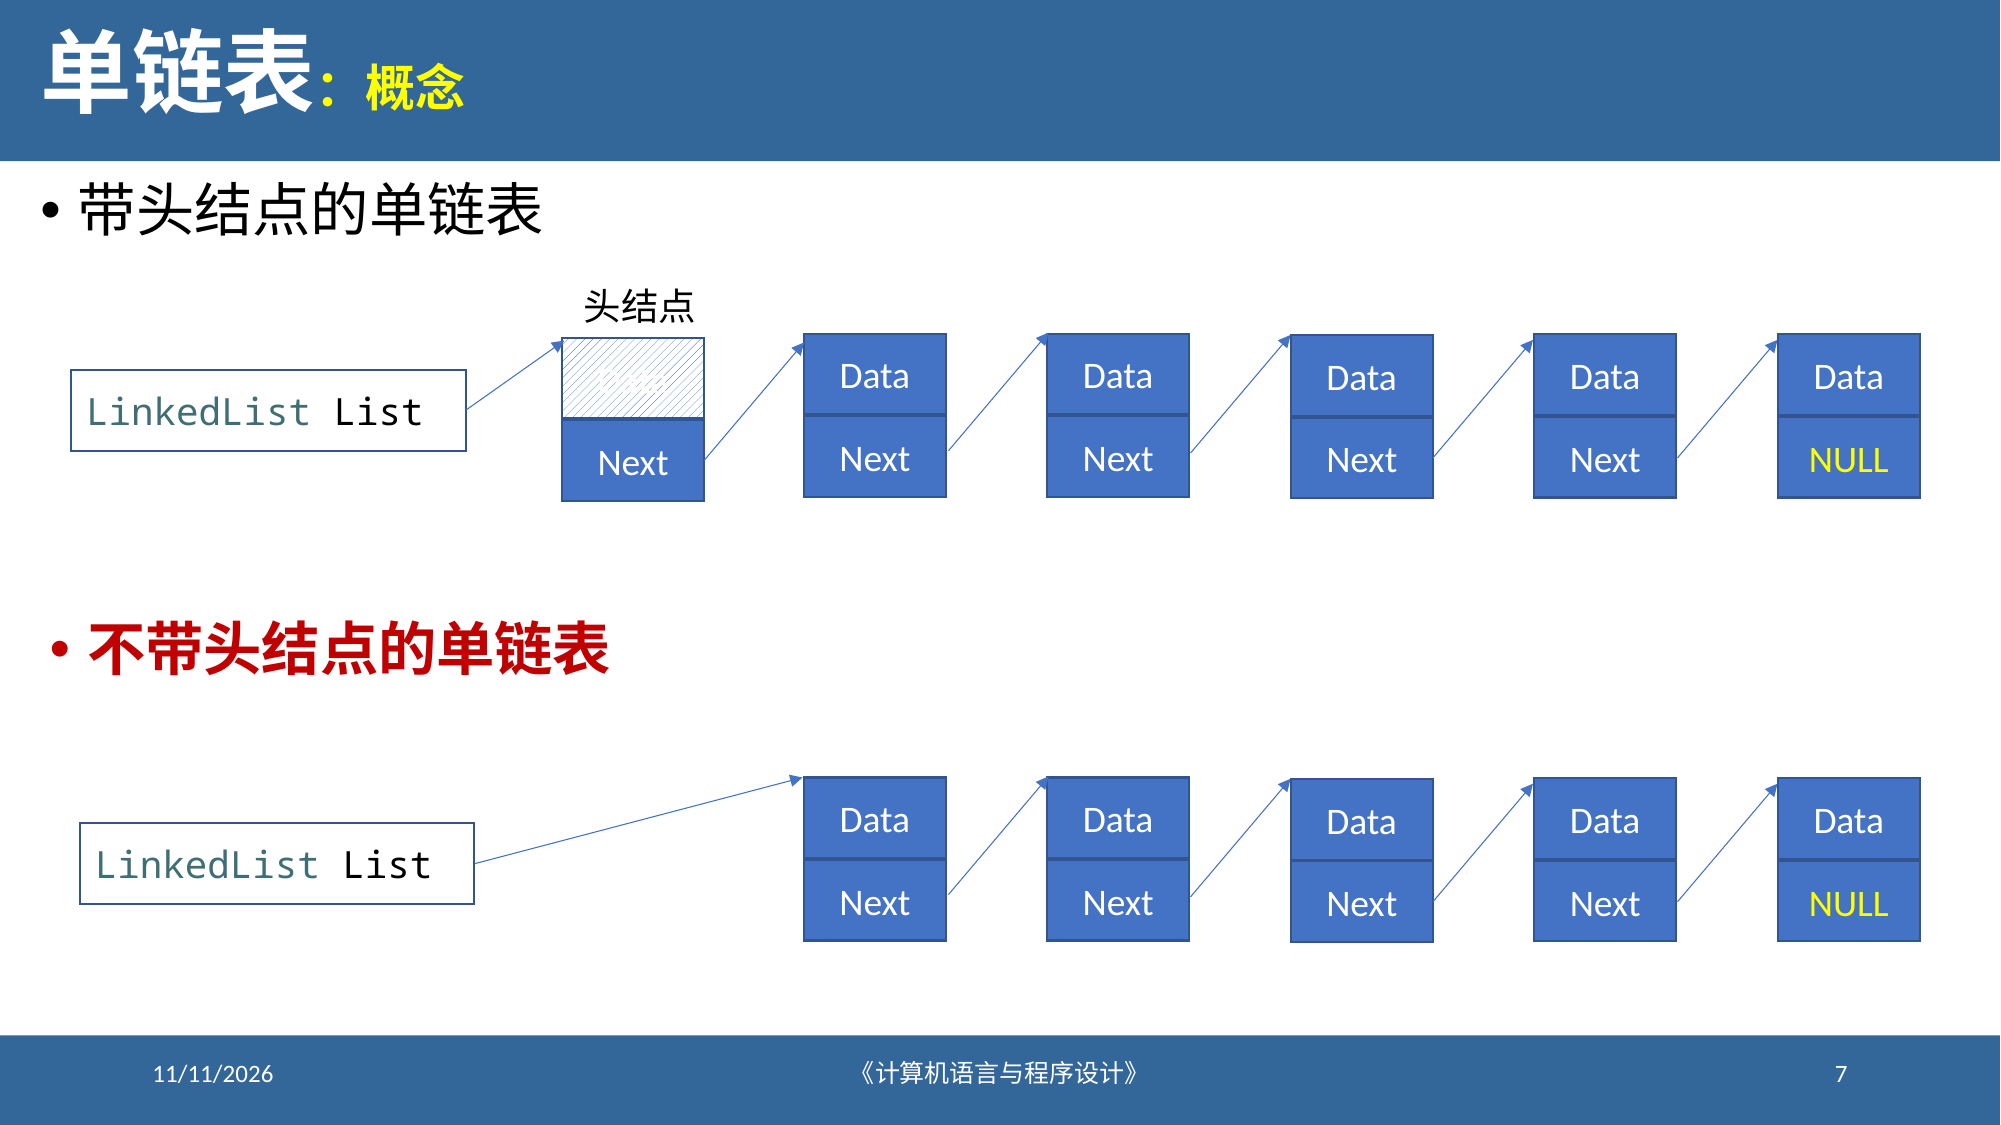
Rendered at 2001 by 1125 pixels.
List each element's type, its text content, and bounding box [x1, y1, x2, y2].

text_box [1777, 334, 1920, 498]
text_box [1534, 334, 1677, 498]
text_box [1432, 783, 1533, 902]
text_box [474, 777, 803, 864]
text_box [1677, 339, 1778, 458]
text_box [1190, 334, 1291, 453]
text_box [948, 776, 1049, 895]
text_box 不带头结点的单链表 [34, 612, 1966, 699]
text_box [1677, 783, 1778, 902]
title 单链表：概念 [25, 0, 1957, 154]
text_box LinkedList ListL [79, 822, 475, 905]
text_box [1534, 778, 1677, 942]
text_box 头结点 [568, 275, 711, 336]
slide_number 7 [1412, 1042, 1863, 1103]
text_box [1190, 778, 1291, 897]
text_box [803, 333, 946, 497]
list 带头结点的单链表 [25, 173, 1957, 260]
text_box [561, 337, 705, 501]
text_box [465, 340, 565, 411]
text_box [1047, 333, 1190, 497]
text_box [948, 332, 1049, 451]
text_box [1777, 778, 1920, 942]
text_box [704, 342, 805, 461]
footer 《计算机语言与程序设计》 [662, 1042, 1338, 1103]
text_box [1290, 335, 1433, 499]
text_box LinkedList ListL [70, 369, 467, 452]
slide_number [137, 1042, 588, 1103]
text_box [803, 777, 946, 941]
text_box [1290, 779, 1433, 943]
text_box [1432, 339, 1533, 458]
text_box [1047, 777, 1190, 941]
